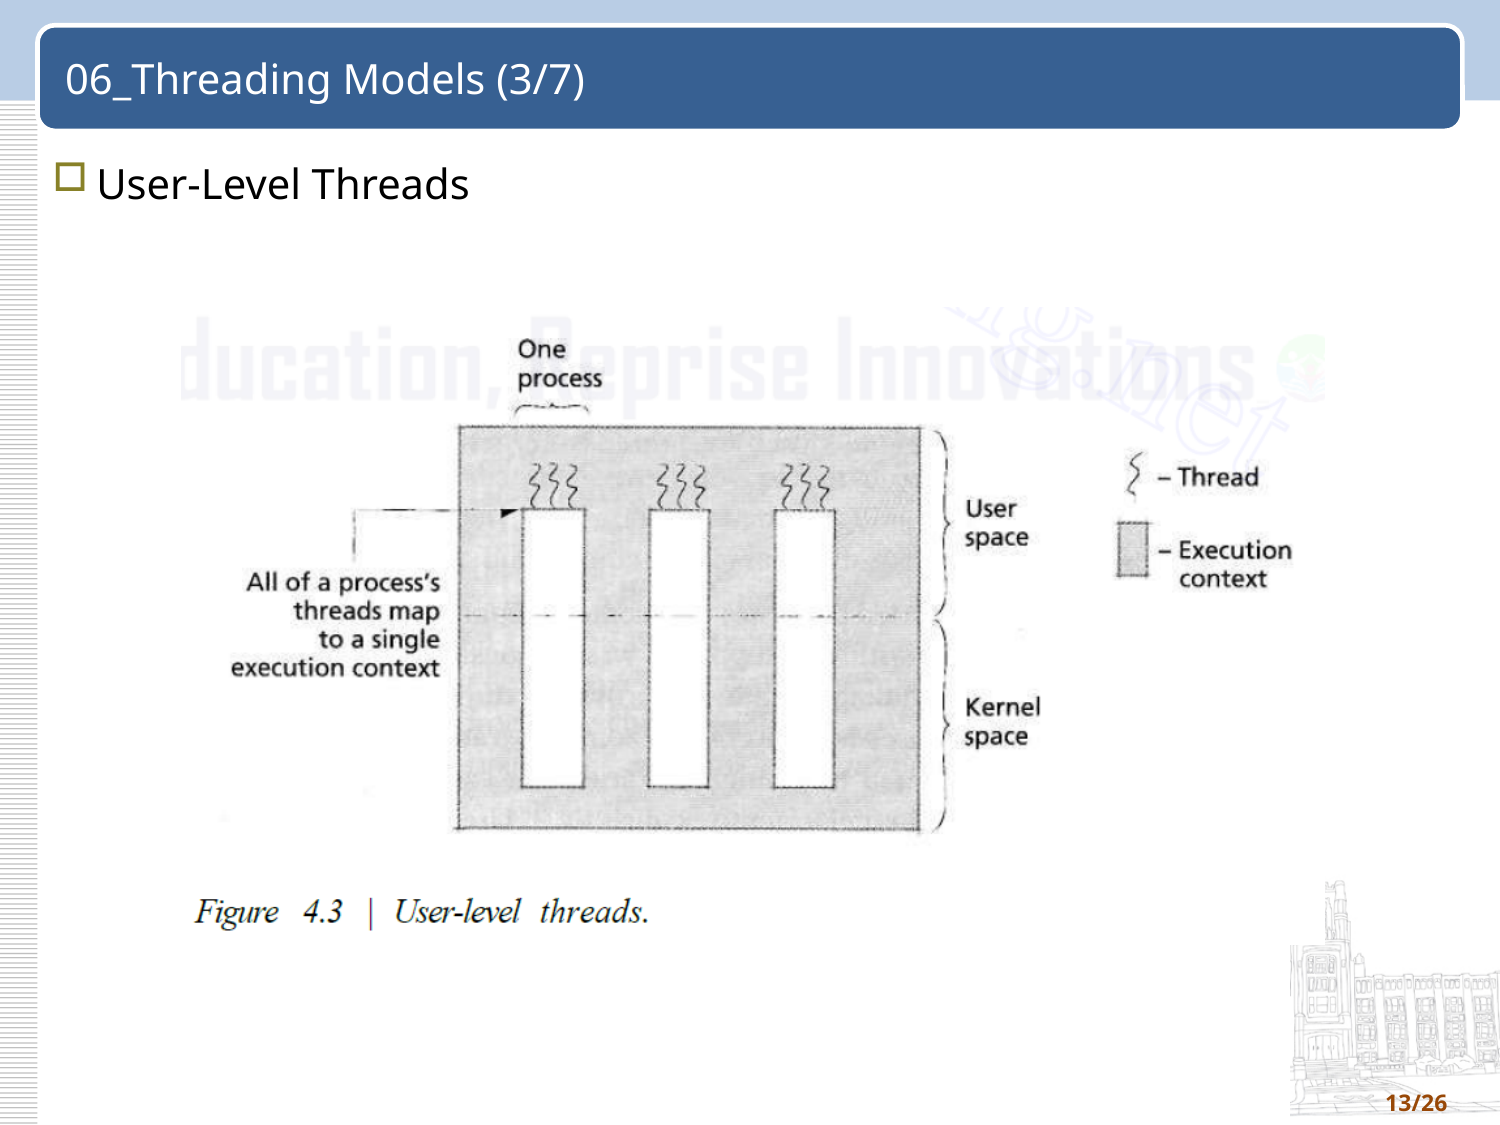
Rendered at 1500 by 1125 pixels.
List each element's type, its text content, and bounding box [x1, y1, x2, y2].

list User-Level Threads [37, 149, 1463, 1088]
title 06_Threading Models (3/7) [50, 27, 1438, 128]
picture [181, 306, 1325, 945]
picture [0, 101, 38, 1125]
picture [1290, 874, 1500, 1125]
